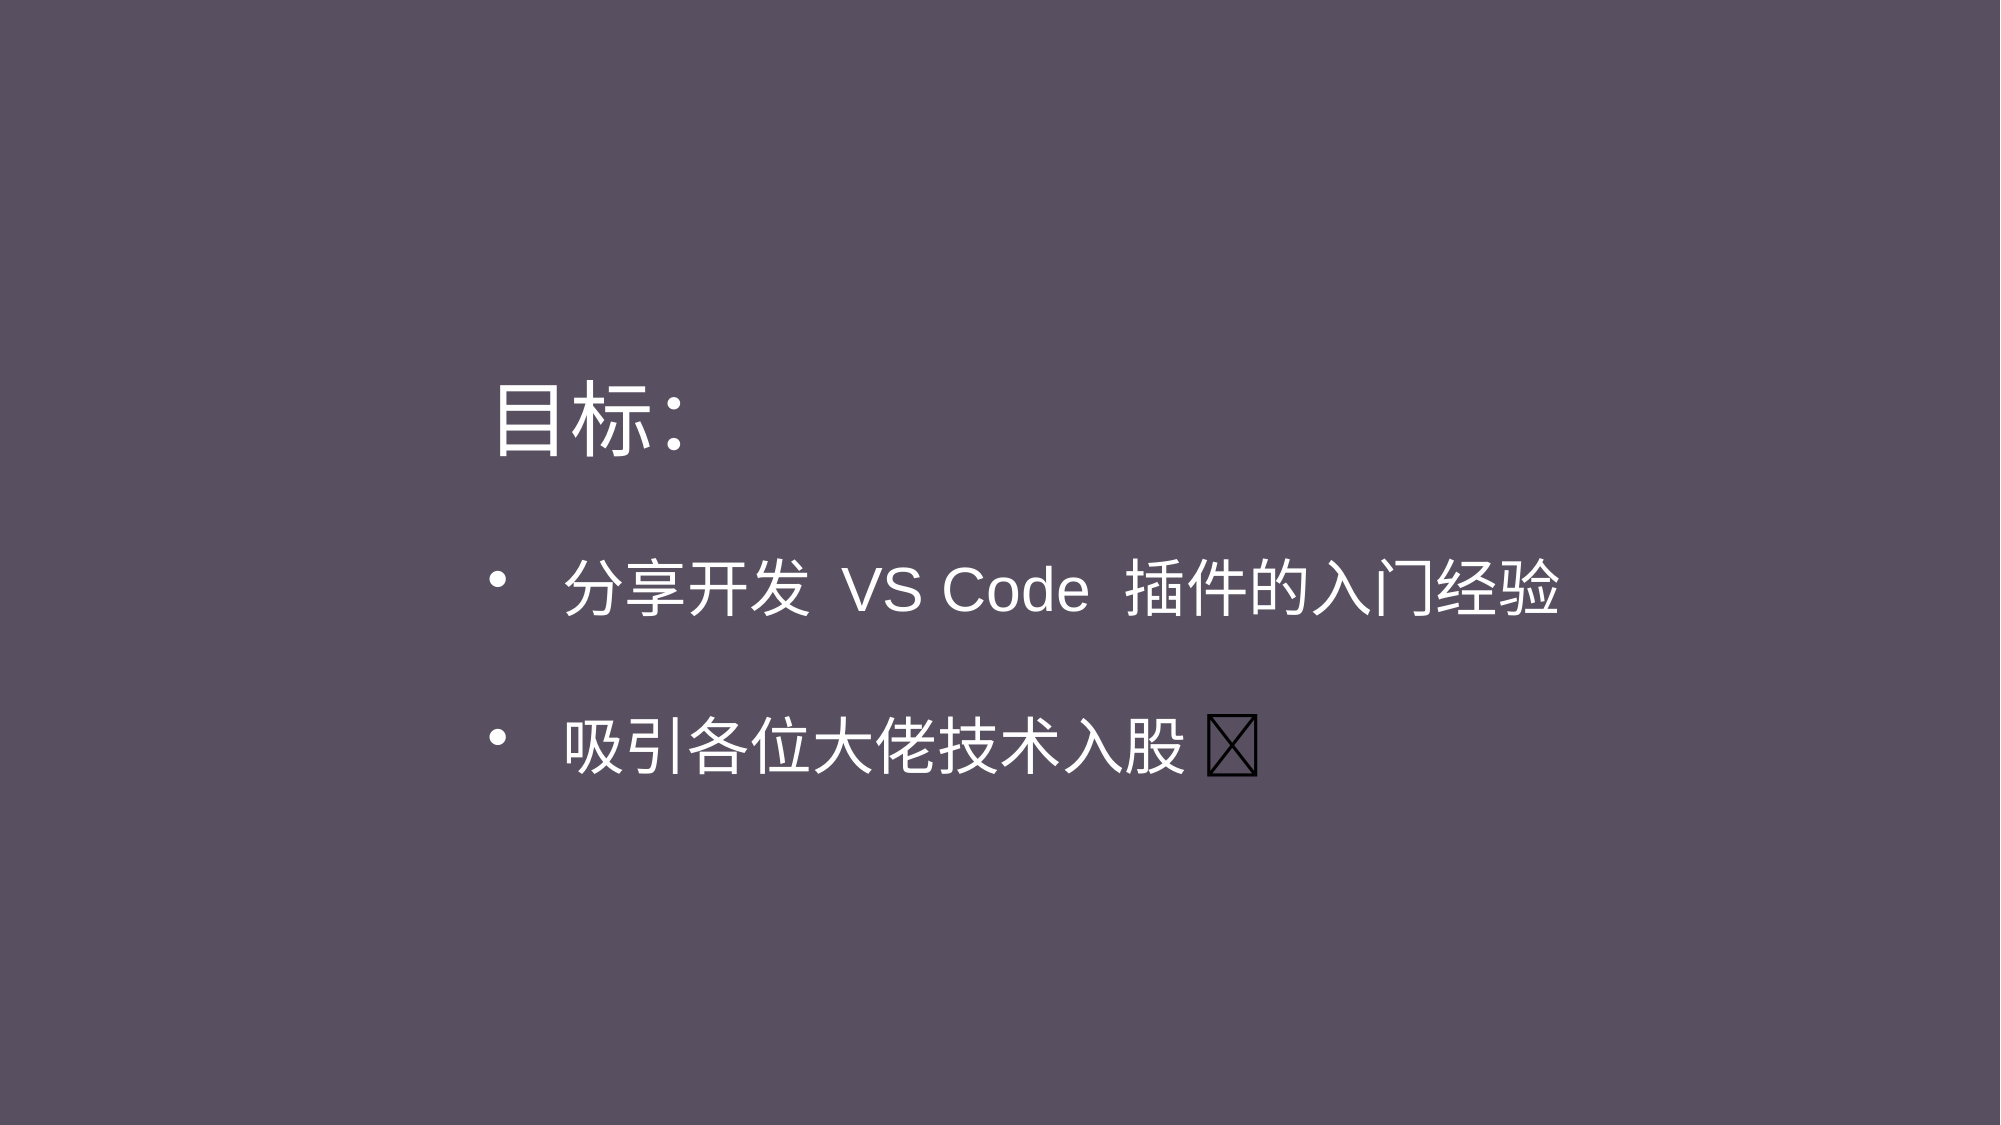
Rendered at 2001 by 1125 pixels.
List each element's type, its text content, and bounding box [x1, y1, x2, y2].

text_box 目标： 分享开发 VS Code 插件的入门经验 吸引各位大佬技术入股 🐶 [472, 249, 1813, 957]
